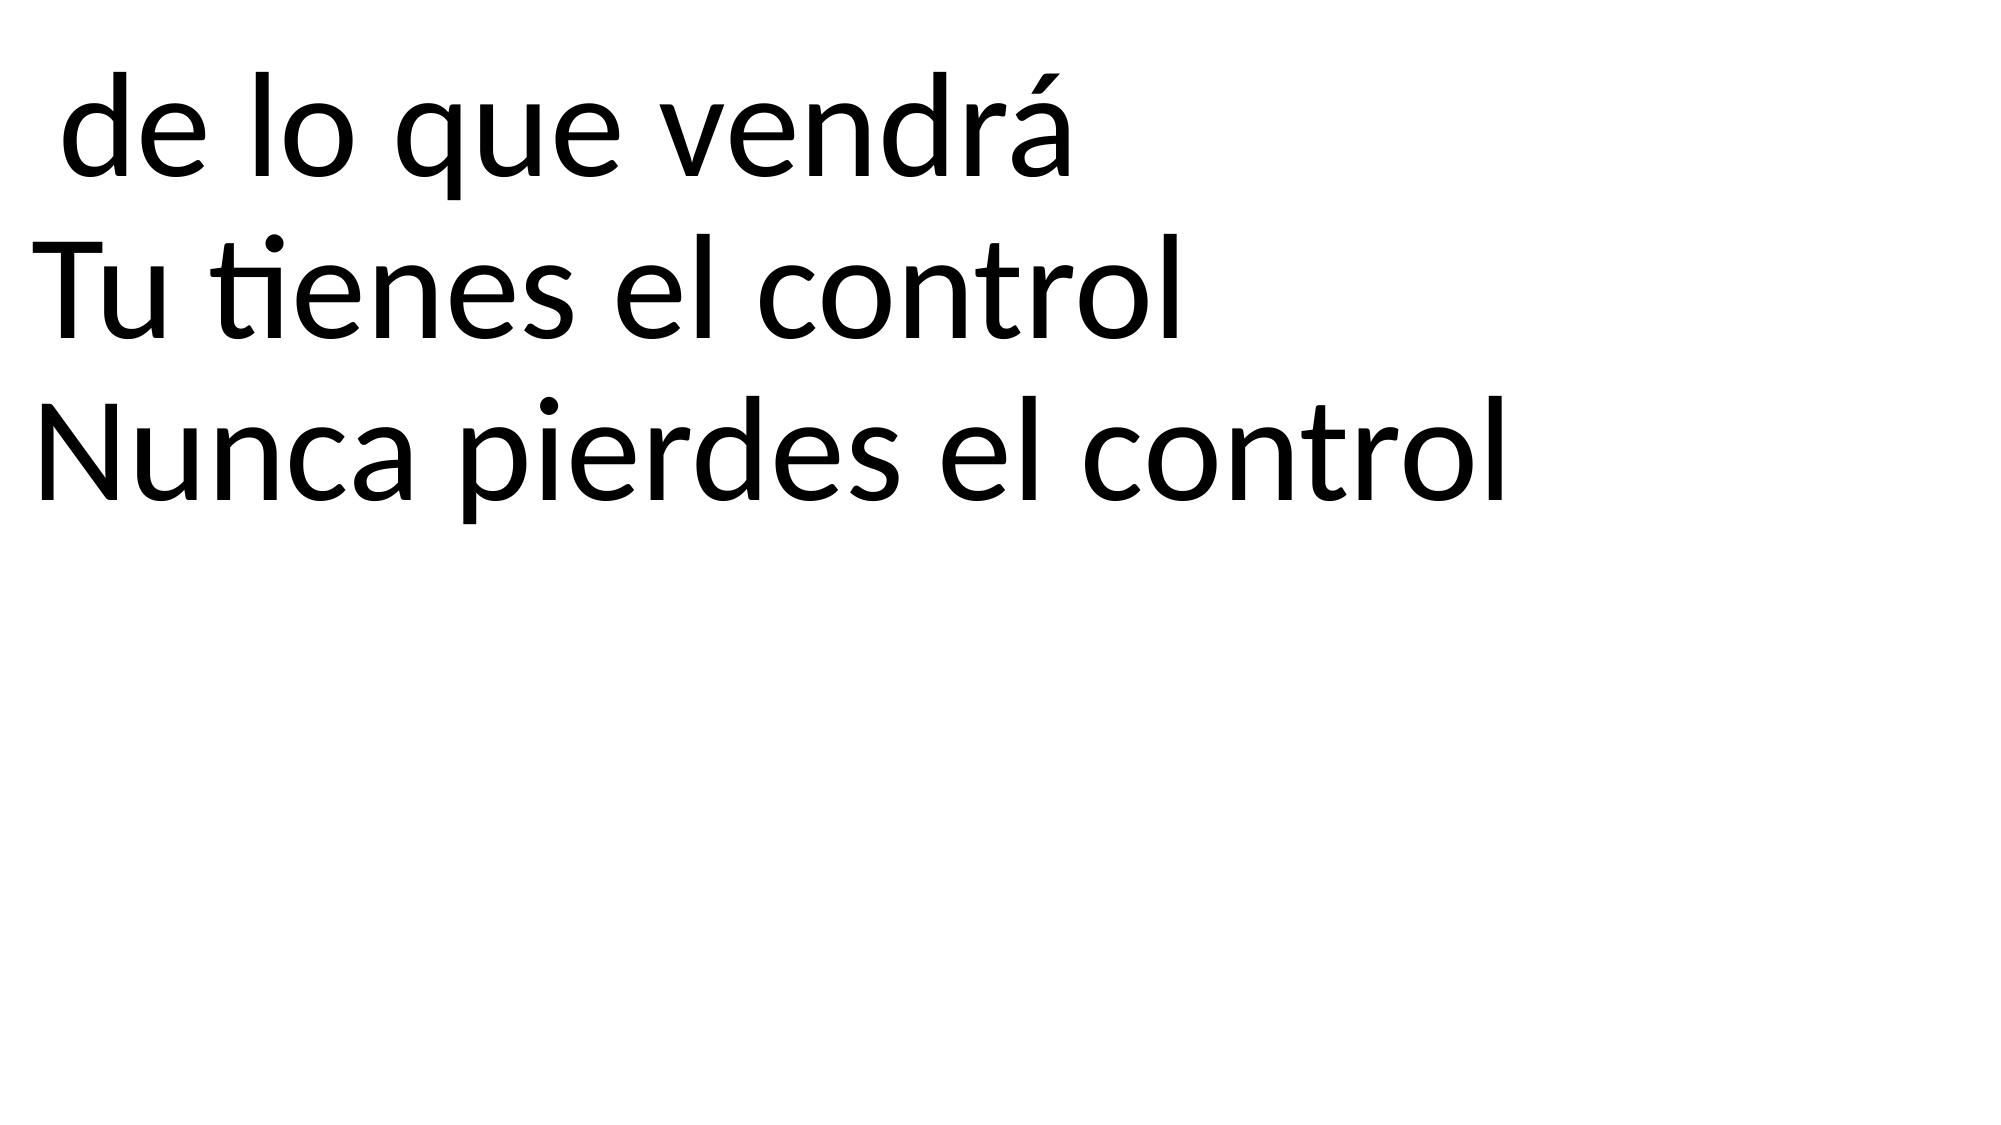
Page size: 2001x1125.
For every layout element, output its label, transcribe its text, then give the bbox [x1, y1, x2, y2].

list de lo que vendrá Tu tienes el control Nunca pierdes el control [16, 39, 1977, 1046]
